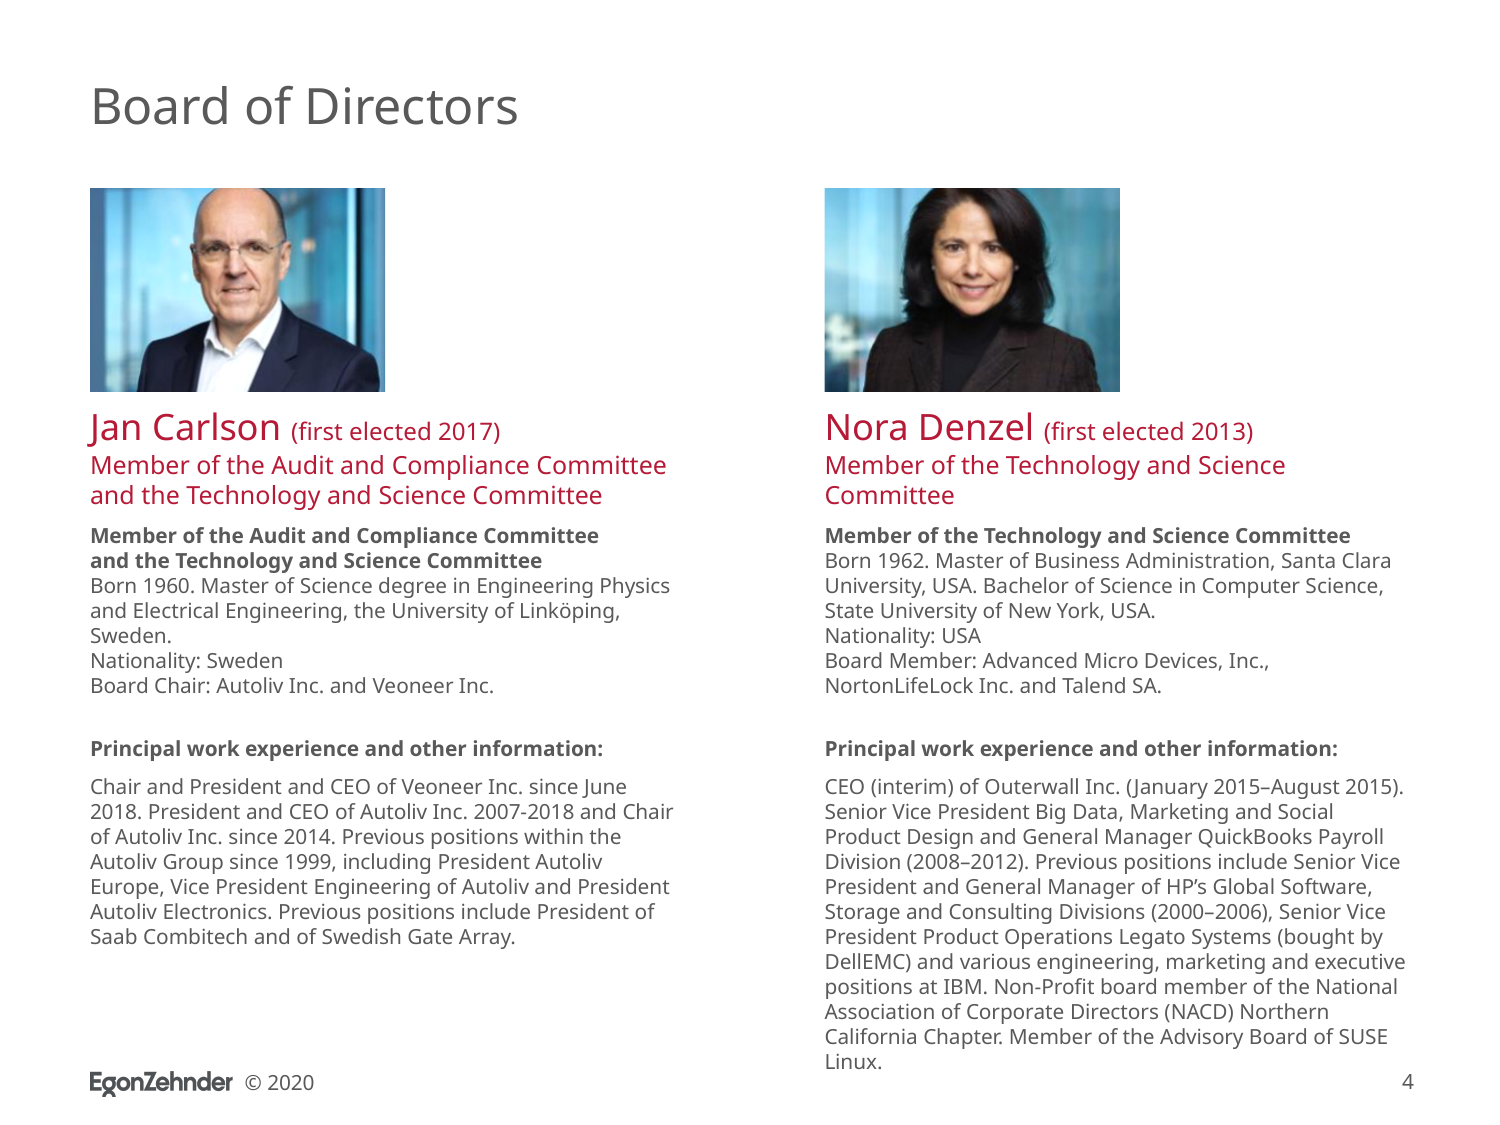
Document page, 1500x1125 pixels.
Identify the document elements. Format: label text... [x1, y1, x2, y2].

list Member of the Technology and Science Committee Born 1962. Master of Business Administration, Santa Clara University, USA. Bachelor of Science in Computer Science, State University of New York, USA. Nationality: USA Board Member: Advanced Micro Devices, Inc., NortonLifeLock Inc. and Talend SA. Principal work experience and other information: CEO (interim) of Outerwall Inc. (January 2015–August 2015). Senior Vice President Big Data, Marketing and Social Product Design and General Manager QuickBooks Payroll Division (2008–2012). Previous positions include Senior Vice President and General Manager of HP’s Global Software, Storage and Consulting Divisions (2000–2006), Senior Vice President Product Operations Legato Systems (bought by DellEMC) and various engineering, marketing and executive positions at IBM. Non-Profit board member of the National Association of Corporate Directors (NACD) Northern California Chapter. Member of the Advisory Board of SUSE Linux. [824, 522, 1415, 996]
picture [824, 188, 1121, 392]
list Member of the Audit and Compliance Committee and the Technology and Science Committee Born 1960. Master of Science degree in Engineering Physics and Electrical Engineering, the University of Linköping, Sweden. Nationality: Sweden Board Chair: Autoliv Inc. and Veoneer Inc. Principal work experience and other information: Chair and President and CEO of Veoneer Inc. since June 2018. President and CEO of Autoliv Inc. 2007-2018 and Chair of Autoliv Inc. since 2014. Previous positions within the Autoliv Group since 1999, including President Autoliv Europe, Vice President Engineering of Autoliv and President Autoliv Electronics. Previous positions include President of Saab Combitech and of Swedish Gate Array. [90, 522, 680, 996]
list Nora Denzel (first elected 2013) [824, 404, 1415, 449]
slide_number 4 [1374, 1070, 1414, 1096]
title Board of Directors [90, 74, 1414, 142]
list Member of the Technology and Science Committee [824, 449, 1415, 488]
list Member of the Audit and Compliance Committee and the Technology and Science Committee [90, 449, 683, 488]
picture [89, 188, 386, 392]
list Jan Carlson (first elected 2017) [90, 404, 681, 449]
